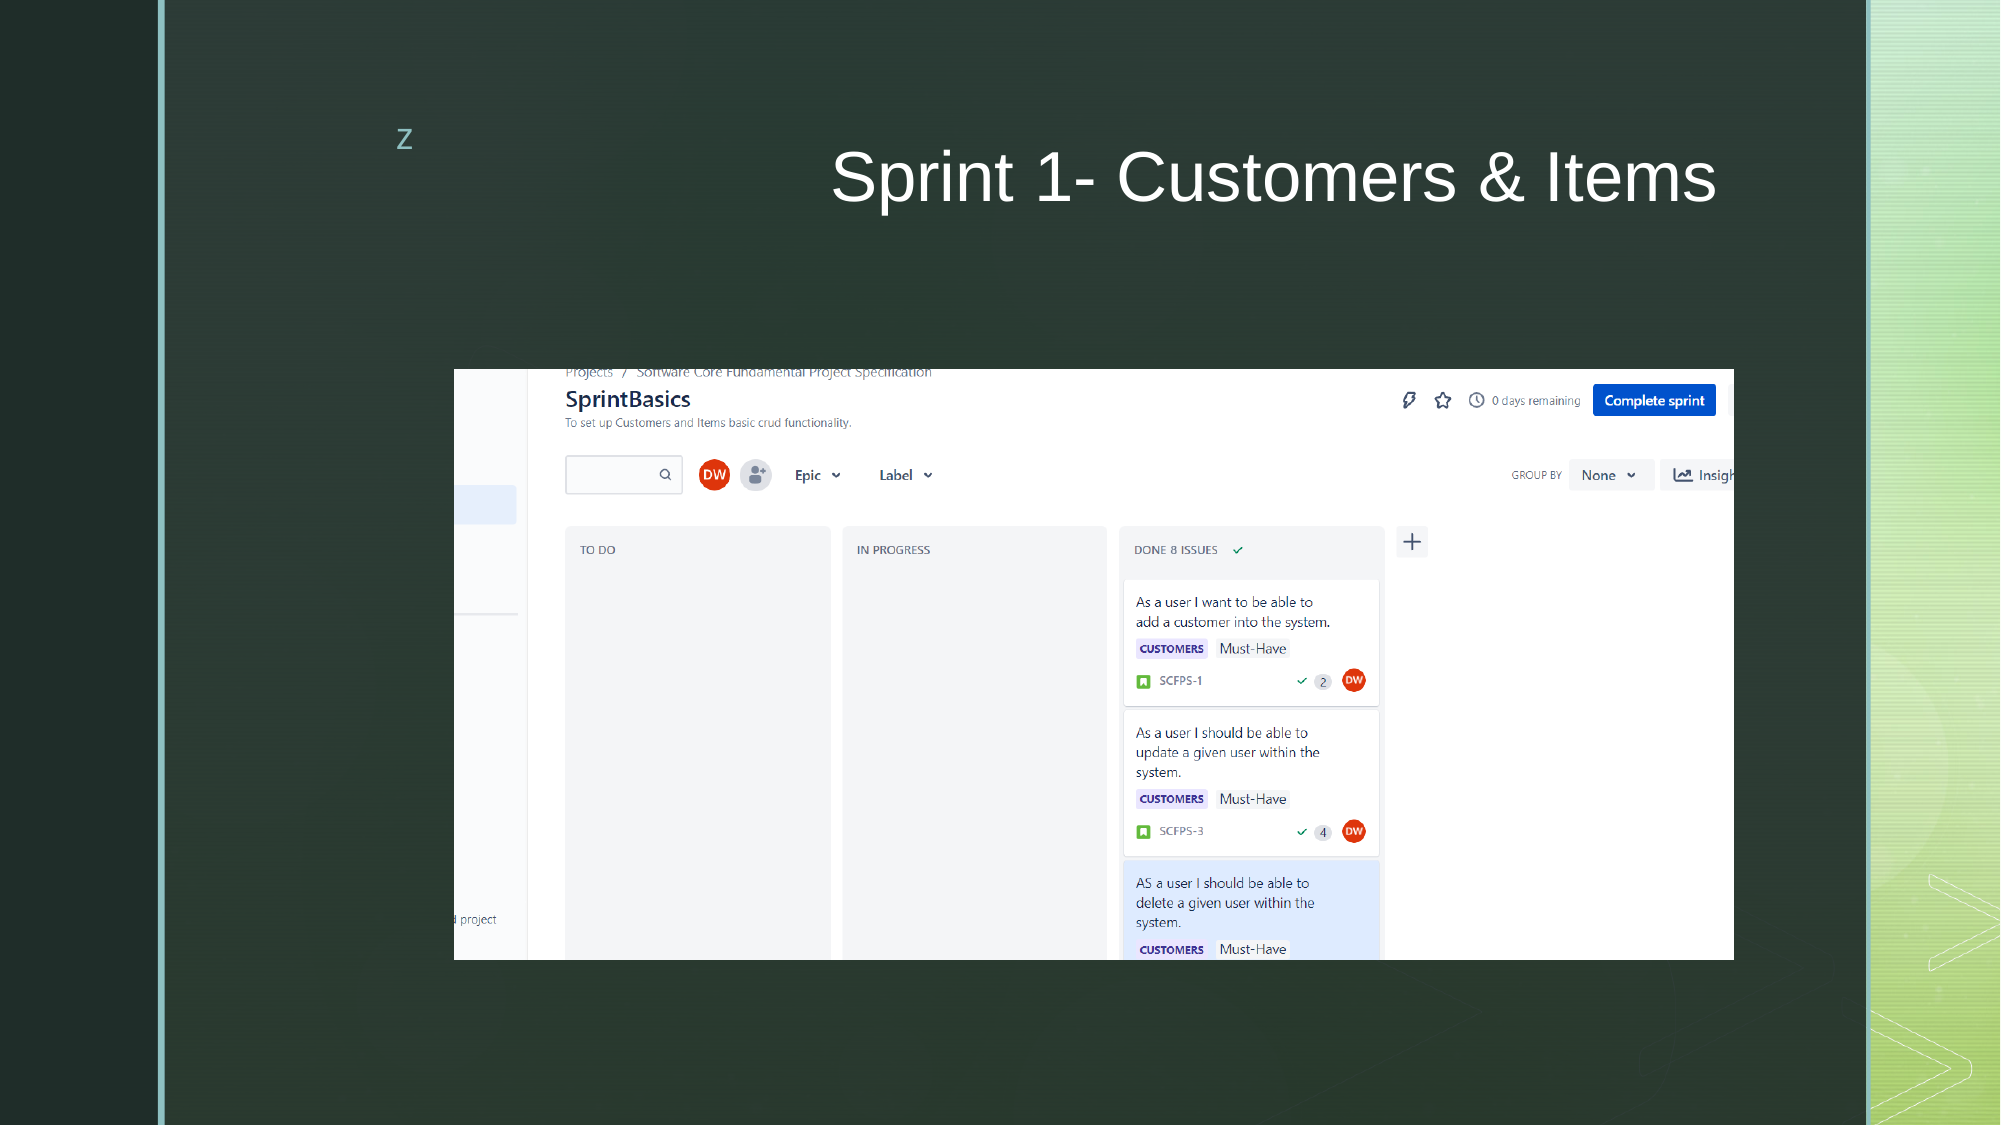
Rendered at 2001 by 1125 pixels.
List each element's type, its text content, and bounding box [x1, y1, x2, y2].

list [454, 369, 1735, 960]
picture [1871, 0, 2001, 1125]
title Sprint 1- Customers & Items [428, 132, 1734, 310]
